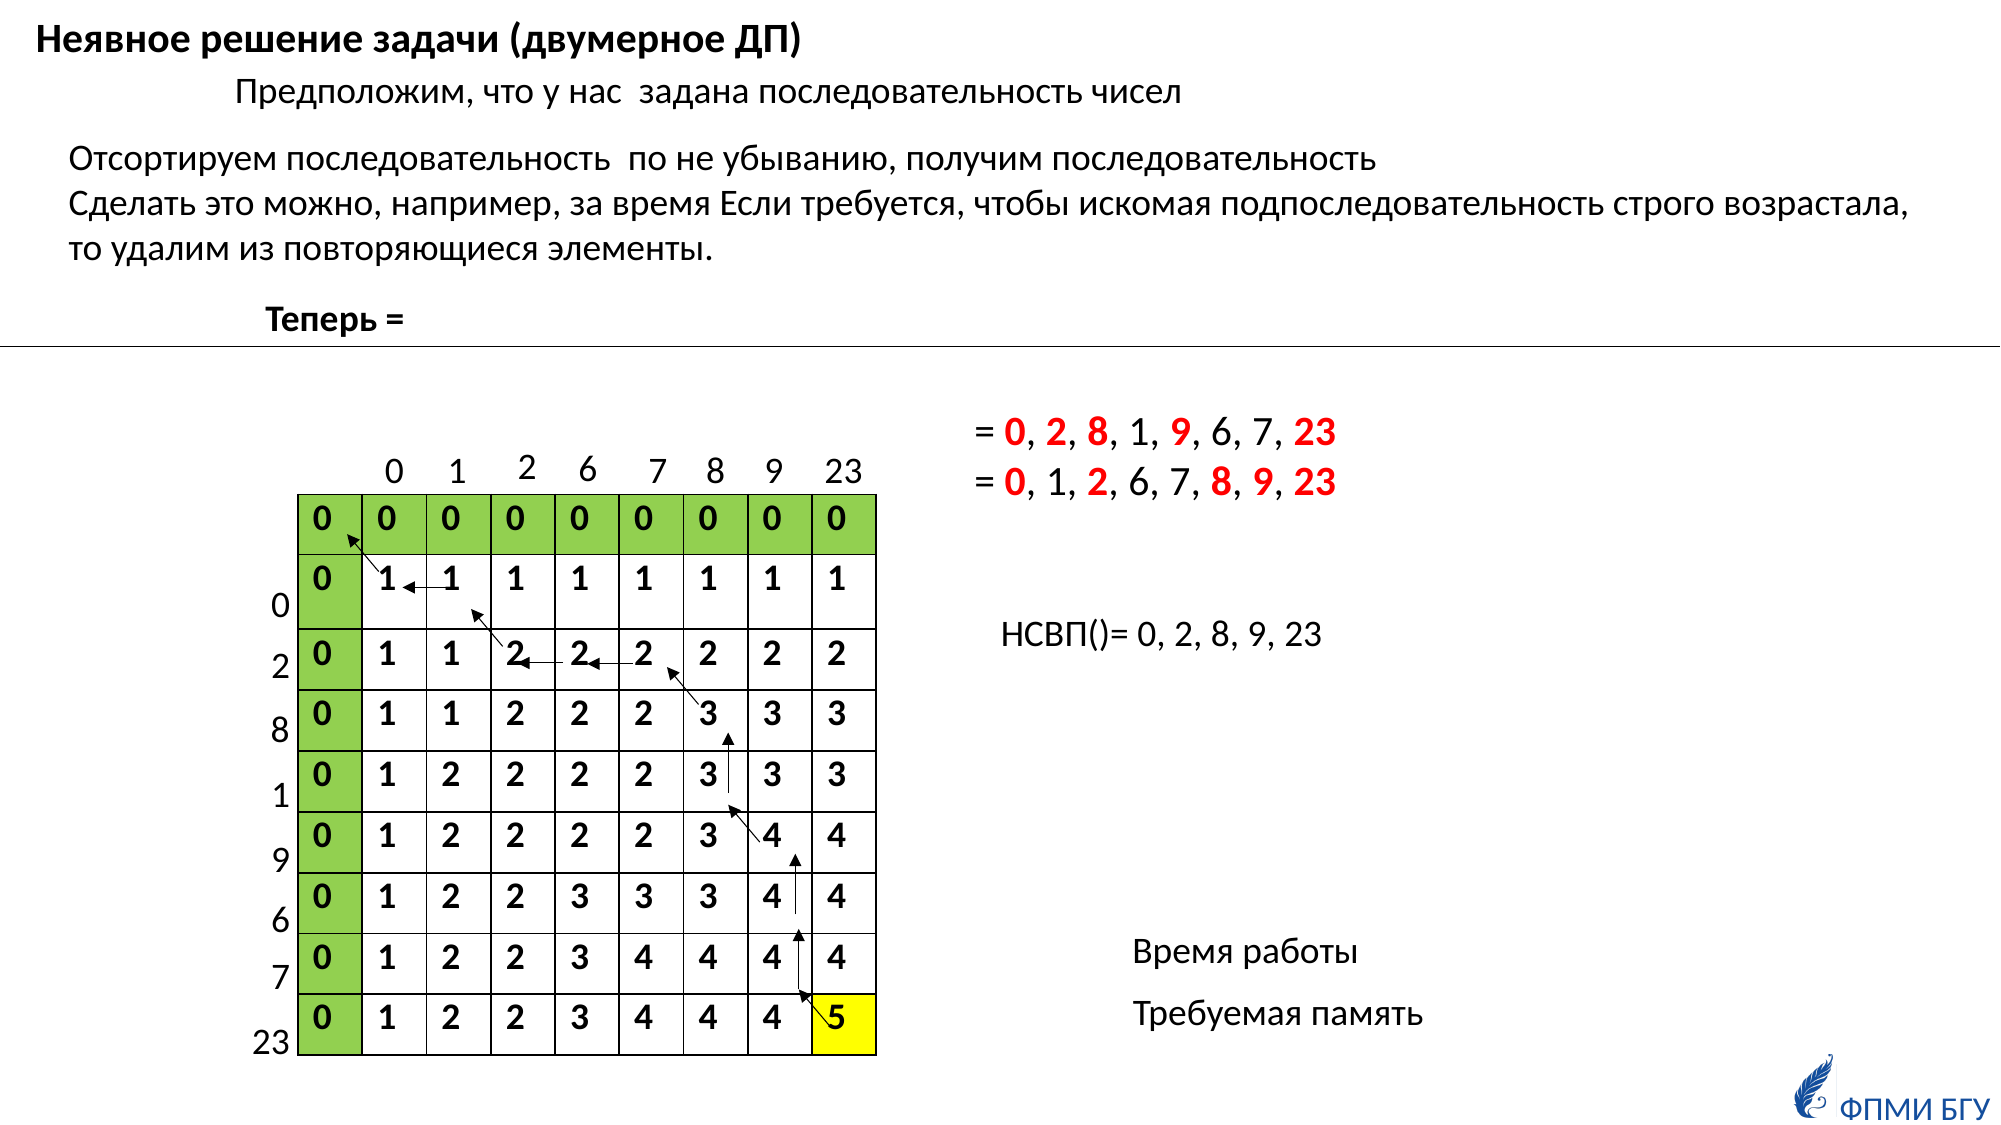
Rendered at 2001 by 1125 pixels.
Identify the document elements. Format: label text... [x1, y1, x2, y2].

table_cell 2 [427, 752, 490, 811]
table_cell 2 [620, 813, 683, 872]
table_cell 1 [749, 555, 811, 628]
table_cell 4 [813, 874, 875, 933]
text_box 23 [809, 438, 878, 499]
table_cell 4 [620, 995, 683, 1054]
table_cell 5 [813, 995, 875, 1054]
text_box 8 [691, 438, 731, 499]
table_cell 2 [556, 630, 618, 689]
table_cell 3 [684, 874, 747, 933]
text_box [798, 989, 831, 1027]
text_box Неявное решение задачи (двумерное ДП) [21, 3, 818, 68]
table_cell 4 [620, 934, 683, 993]
table_cell 3 [684, 691, 747, 750]
table_cell 0 [305, 934, 361, 993]
table_cell 0 [299, 630, 361, 689]
table_cell 2 [427, 995, 490, 1054]
text_box 23 [237, 1009, 305, 1070]
table_header 0 [427, 495, 490, 554]
text_box 9 [256, 827, 305, 888]
table_cell 1 [556, 555, 618, 628]
table_cell 2 [620, 691, 683, 750]
table_cell 2 [620, 752, 683, 811]
table_cell 2 [620, 630, 683, 689]
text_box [471, 608, 503, 647]
table_cell 2 [492, 752, 554, 811]
text_box ФПМИ БГУ [1830, 1087, 2000, 1125]
table_cell 3 [813, 752, 875, 811]
table_cell 2 [492, 934, 554, 993]
table_cell 0 [299, 691, 361, 750]
table_cell 4 [813, 934, 875, 993]
table_cell 1 [363, 995, 426, 1054]
table_cell 4 [684, 995, 747, 1054]
table_cell 4 [813, 813, 875, 872]
text_box 6 [256, 888, 305, 944]
text_box 2 [503, 435, 552, 495]
table_cell 4 [749, 934, 798, 993]
text_box 1 [256, 762, 305, 823]
table_cell 4 [749, 995, 811, 1054]
table_header 0 [813, 499, 875, 554]
table_header 0 [363, 495, 426, 554]
table_cell 1 [363, 691, 426, 750]
table_cell 1 [684, 555, 747, 628]
table_header 0 [749, 495, 811, 554]
table_cell 0 [305, 874, 361, 933]
table_header 0 [556, 495, 618, 554]
table_header 0 [492, 495, 554, 554]
text_box 6 [563, 436, 613, 497]
table_cell 1 [813, 555, 875, 628]
table_cell 1 [363, 555, 426, 628]
table_cell 4 [684, 934, 747, 993]
table_cell 2 [492, 630, 554, 689]
table_cell 2 [556, 752, 618, 811]
table_cell 4 [749, 874, 811, 933]
table_cell 1 [427, 691, 490, 750]
table_cell 0 [299, 995, 361, 1054]
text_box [347, 534, 379, 572]
table_cell 3 [684, 813, 747, 872]
table_cell 2 [492, 995, 554, 1054]
text_box 7 [256, 944, 305, 1005]
table_cell 2 [749, 630, 811, 689]
table_cell 4 [799, 934, 811, 989]
table_cell 2 [684, 630, 747, 689]
table_cell 2 [427, 934, 490, 993]
text_box 2 [256, 633, 305, 694]
text_box 7 [633, 438, 683, 499]
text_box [728, 804, 760, 843]
table_cell 1 [363, 874, 426, 933]
table_cell 4 [749, 813, 811, 872]
table_header 0 [684, 495, 747, 554]
table_header 0 [620, 495, 683, 554]
text_box 9 [749, 438, 799, 499]
table_cell 1 [492, 555, 554, 628]
table_cell 1 [363, 813, 426, 872]
text_box 0 [370, 438, 419, 499]
table_cell 1 [427, 630, 490, 689]
table_cell 2 [427, 813, 490, 872]
table_cell 0 [299, 752, 361, 811]
table_cell 2 [492, 813, 554, 872]
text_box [666, 667, 699, 705]
table_cell 2 [813, 630, 875, 689]
table_cell 2 [556, 691, 618, 750]
table_cell 1 [427, 555, 490, 628]
table_cell 1 [363, 934, 426, 993]
text_box 0 [256, 572, 305, 632]
table_cell 3 [556, 874, 618, 933]
table_cell 1 [363, 752, 426, 811]
table_cell 3 [556, 995, 618, 1054]
table_cell 1 [363, 630, 426, 689]
text_box 1 [432, 438, 482, 499]
table_cell 0 [299, 555, 361, 628]
table_cell 3 [684, 752, 747, 811]
picture [1793, 1053, 1837, 1118]
table_cell 3 [813, 691, 875, 750]
table_cell 3 [749, 691, 811, 750]
table_header 0 [299, 495, 361, 554]
table_cell 3 [556, 934, 618, 993]
table_cell 3 [620, 874, 683, 933]
table_cell 2 [427, 874, 490, 933]
table_cell 1 [620, 555, 683, 628]
table_cell 2 [492, 691, 554, 750]
text_box 8 [255, 697, 305, 758]
table_cell 3 [749, 752, 811, 811]
table_cell 2 [492, 874, 554, 933]
table_cell 0 [299, 813, 361, 872]
table_cell 2 [556, 813, 618, 872]
